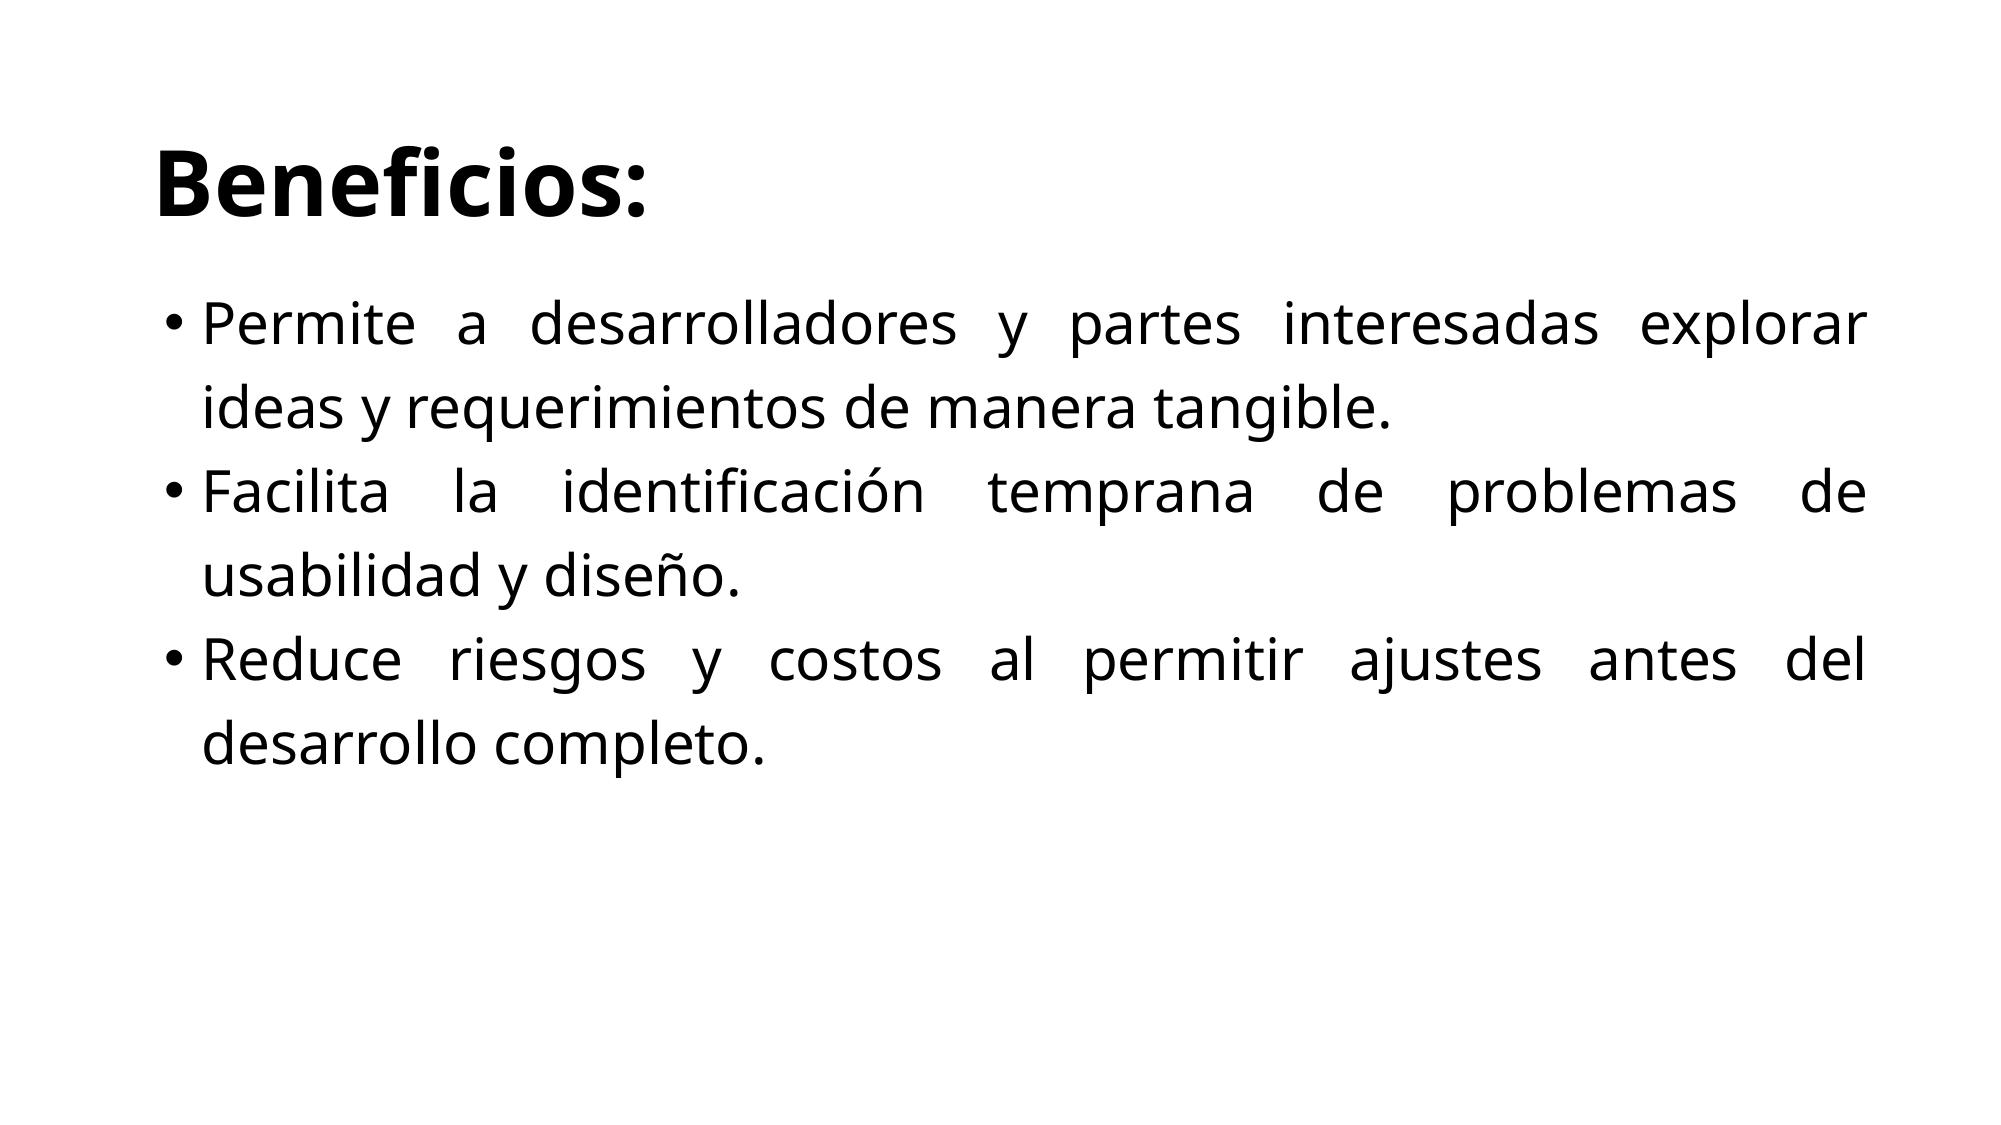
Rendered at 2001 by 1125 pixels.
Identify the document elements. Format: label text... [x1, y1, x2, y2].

list Permite a desarrolladores y partes interesadas explorar ideas y requerimientos de manera tangible. Facilita la identificación temprana de problemas de usabilidad y diseño. Reduce riesgos y costos al permitir ajustes antes del desarrollo completo. [149, 264, 1884, 1107]
title Beneficios: [137, 59, 2000, 278]
